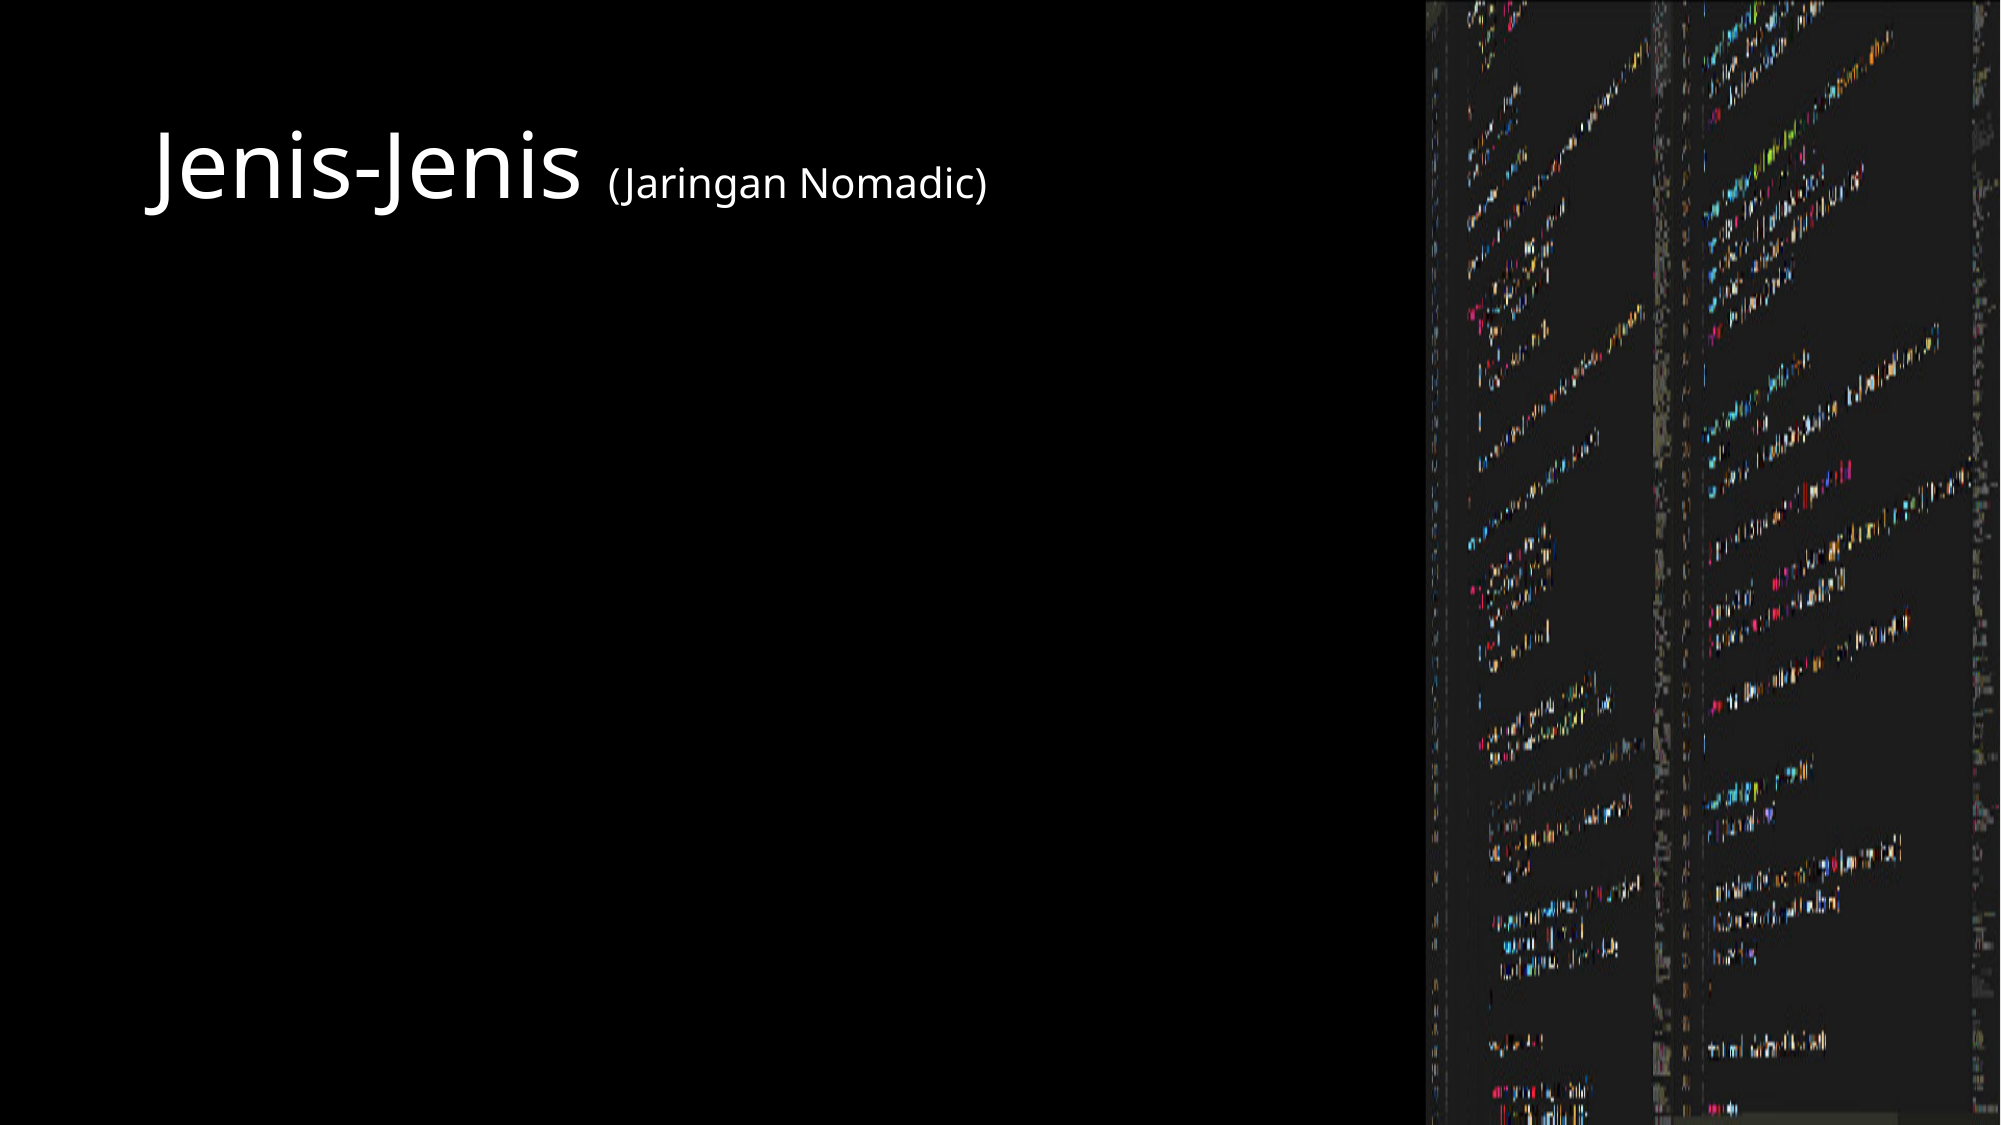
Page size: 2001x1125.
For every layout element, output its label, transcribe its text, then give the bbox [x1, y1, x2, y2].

list Wireless Lan (W-LAN) Wireless Access Point ( W-AP) Hotspot Wi Fi Voice Portal [137, 299, 1863, 1014]
picture [0, 0, 2001, 1125]
title Jenis-Jenis (Jaringan Nomadic) [137, 59, 1863, 278]
